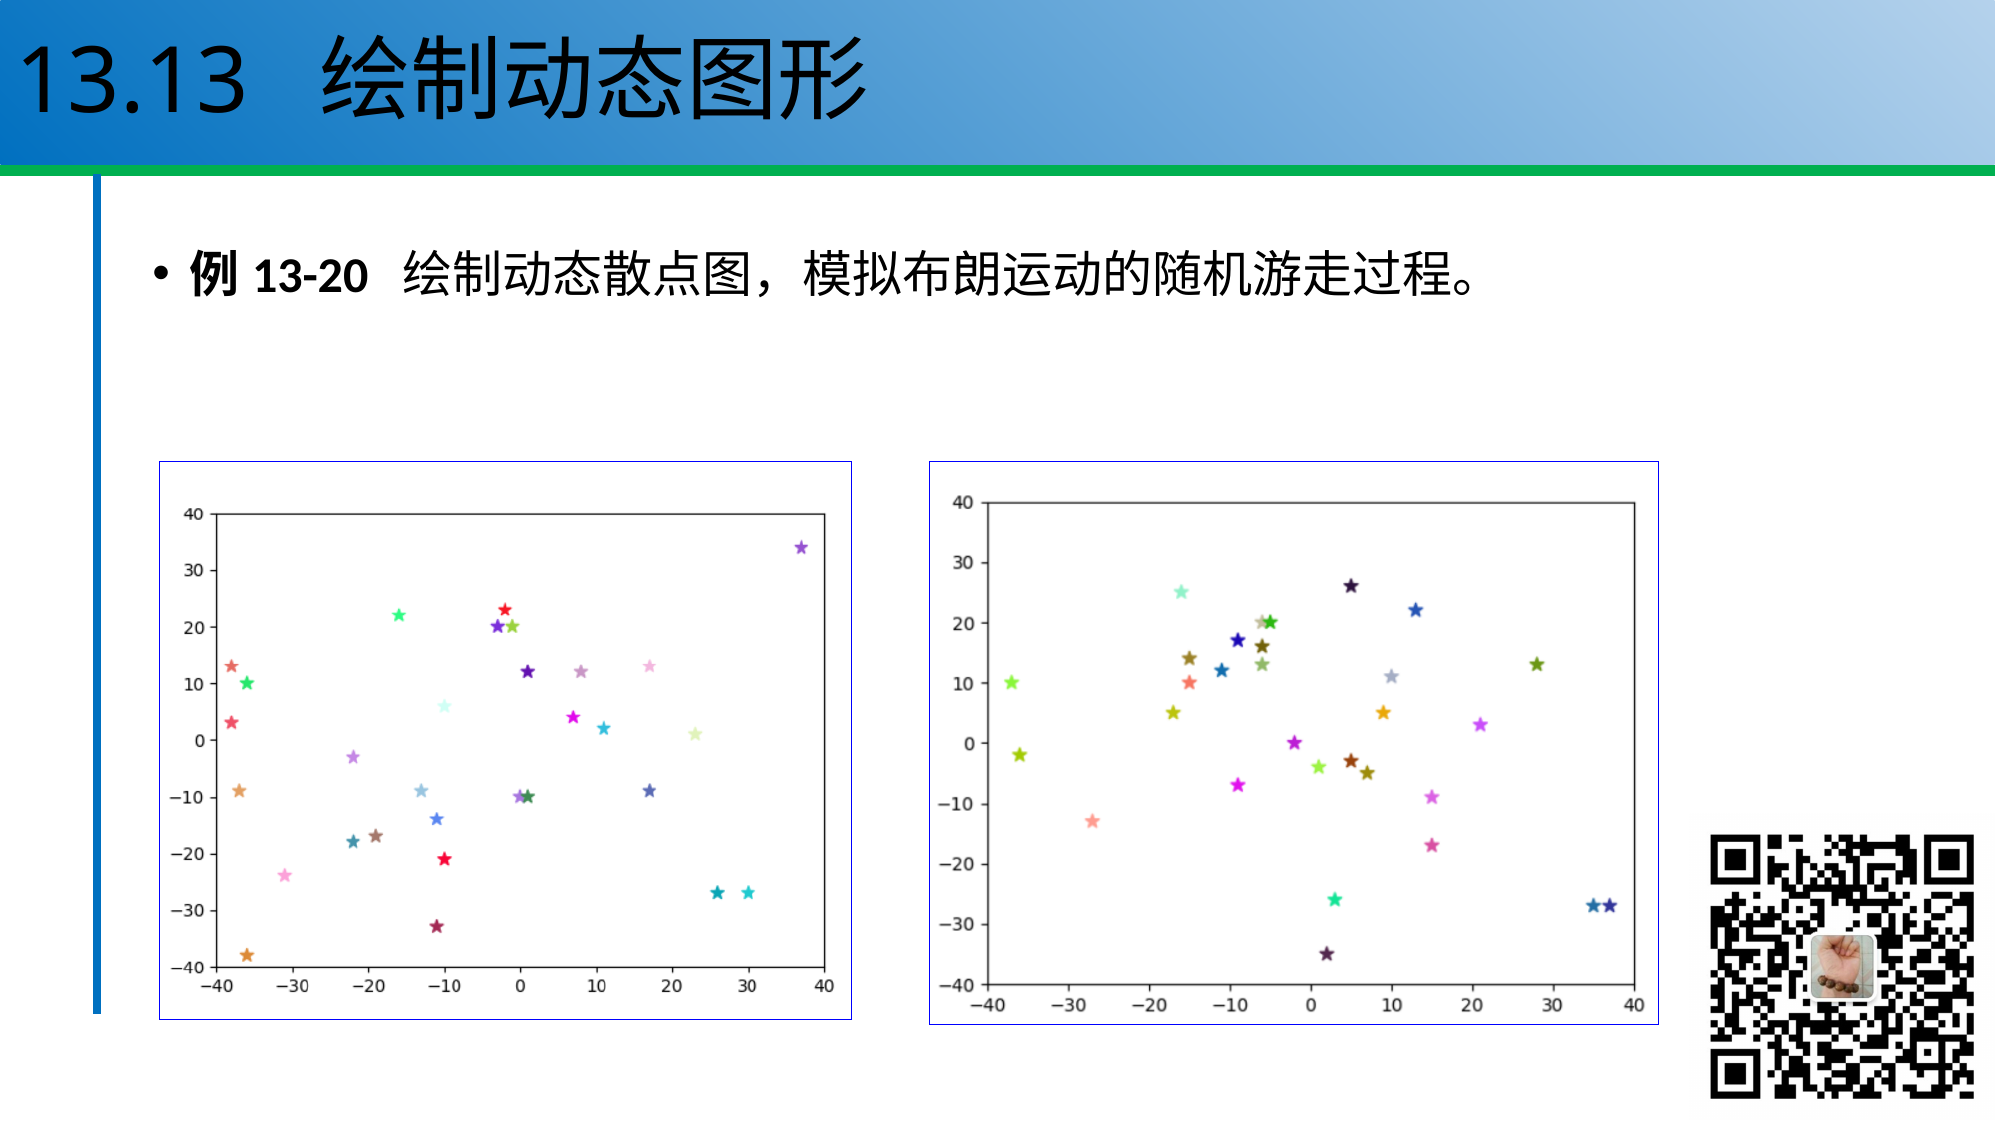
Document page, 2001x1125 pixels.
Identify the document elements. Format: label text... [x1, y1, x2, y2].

slide_number [1412, 1042, 1863, 1103]
list 例13-20 绘制动态散点图，模拟布朗运动的随机游走过程。 [137, 216, 1863, 978]
title 13.13 绘制动态图形 [0, 0, 1995, 165]
picture [929, 461, 1659, 1025]
picture [159, 461, 852, 1020]
picture [1689, 813, 1995, 1120]
